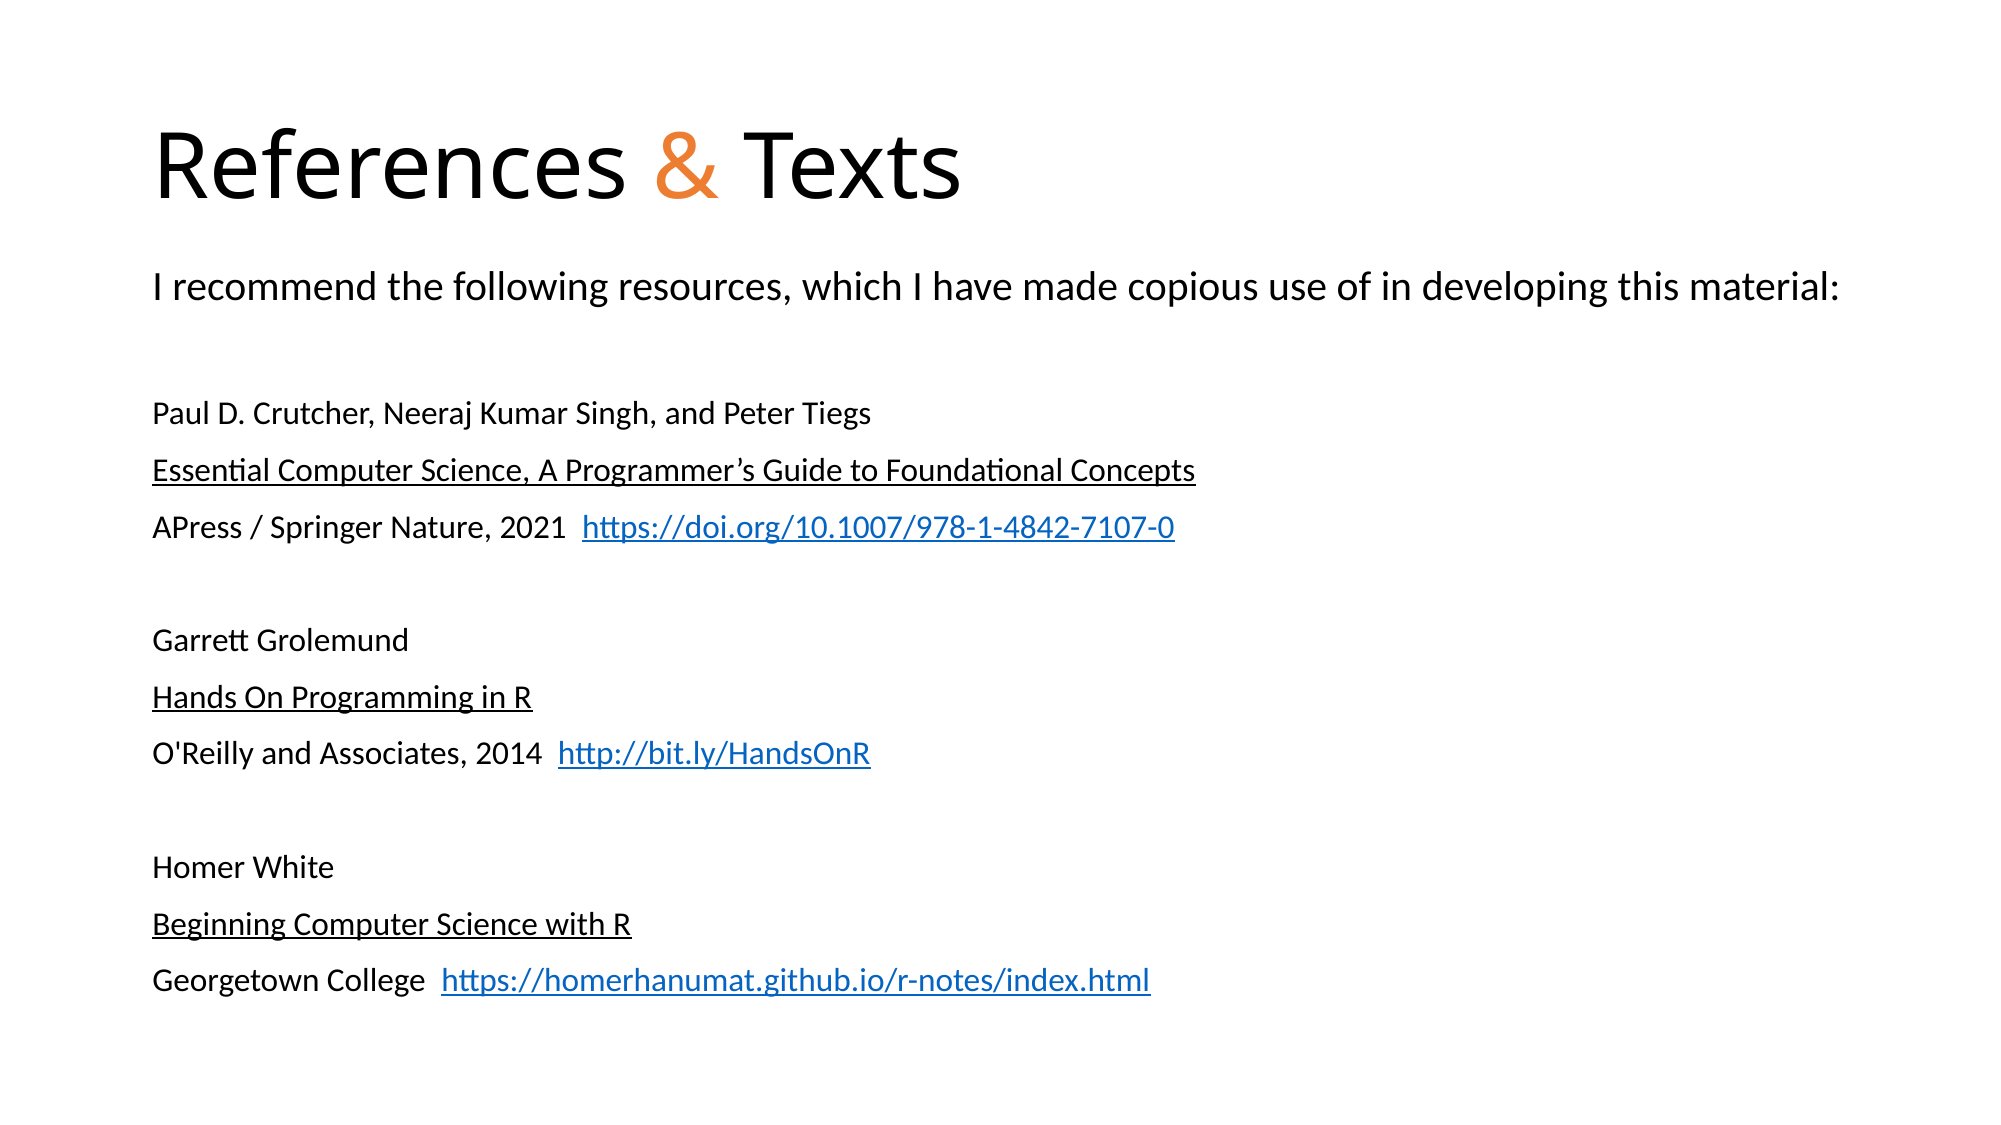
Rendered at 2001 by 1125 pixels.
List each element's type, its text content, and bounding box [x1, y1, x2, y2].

title References & Texts [137, 59, 1863, 256]
list I recommend the following resources, which I have made copious use of in developing this material: Paul D. Crutcher, Neeraj Kumar Singh, and Peter Tiegs Essential Computer Science, A Programmer’s Guide to Foundational Concepts APress / Springer Nature, 2021 https://doi.org/10.1007/978-1-4842-7107-0 Garrett Grolemund Hands On Programming in R O'Reilly and Associates, 2014 http://bit.ly/HandsOnR Homer White Beginning Computer Science with R Georgetown College https://homerhanumat.github.io/r-notes/index.html [137, 256, 1863, 1014]
